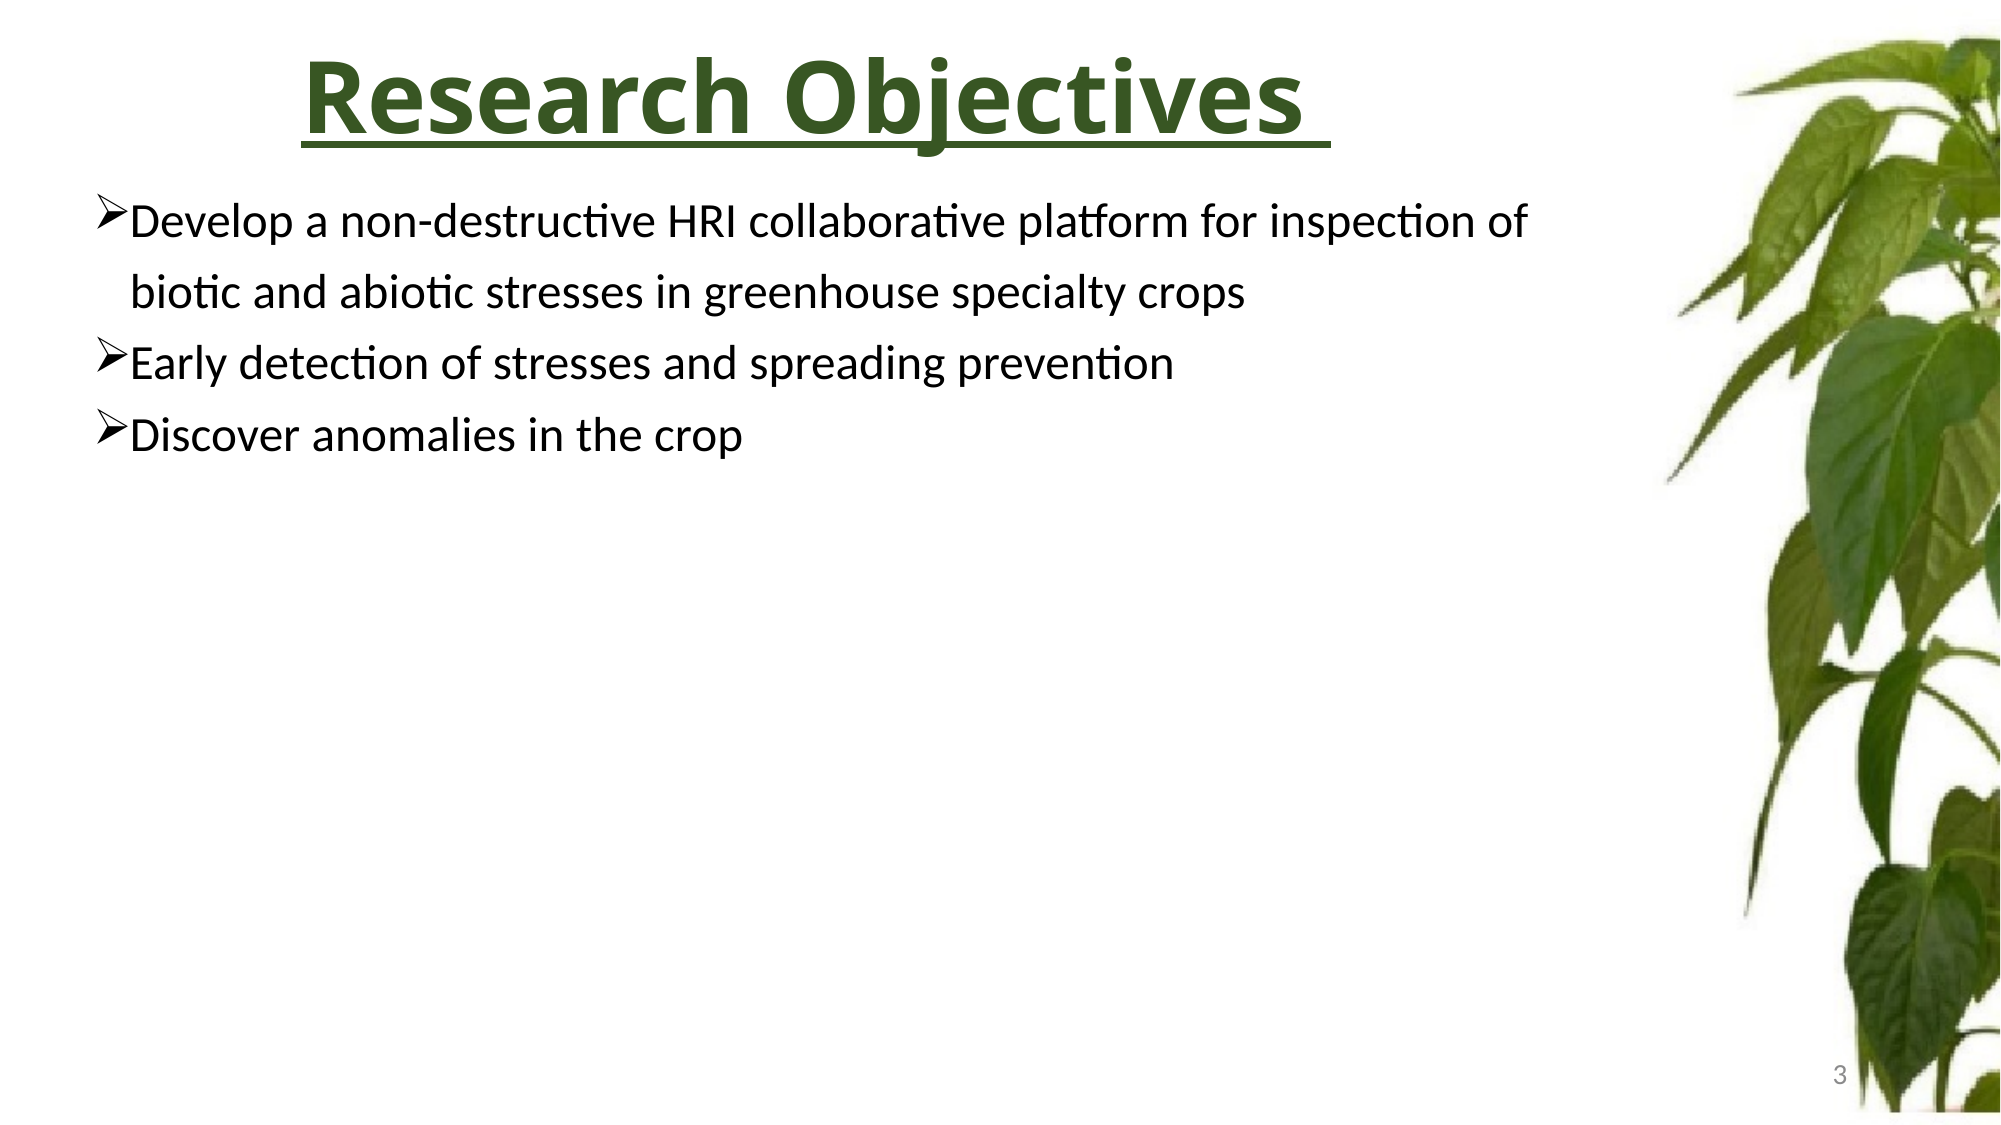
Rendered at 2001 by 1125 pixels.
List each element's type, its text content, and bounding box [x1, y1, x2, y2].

picture [0, 0, 2001, 1125]
title Research Objectives [111, 21, 1522, 168]
slide_number 3 [1412, 1042, 1863, 1103]
list Develop a non-destructive HRI collaborative platform for inspection of biotic and abiotic stresses in greenhouse specialty crops Early detection of stresses and spreading prevention Discover anomalies in the crop [78, 168, 1581, 476]
